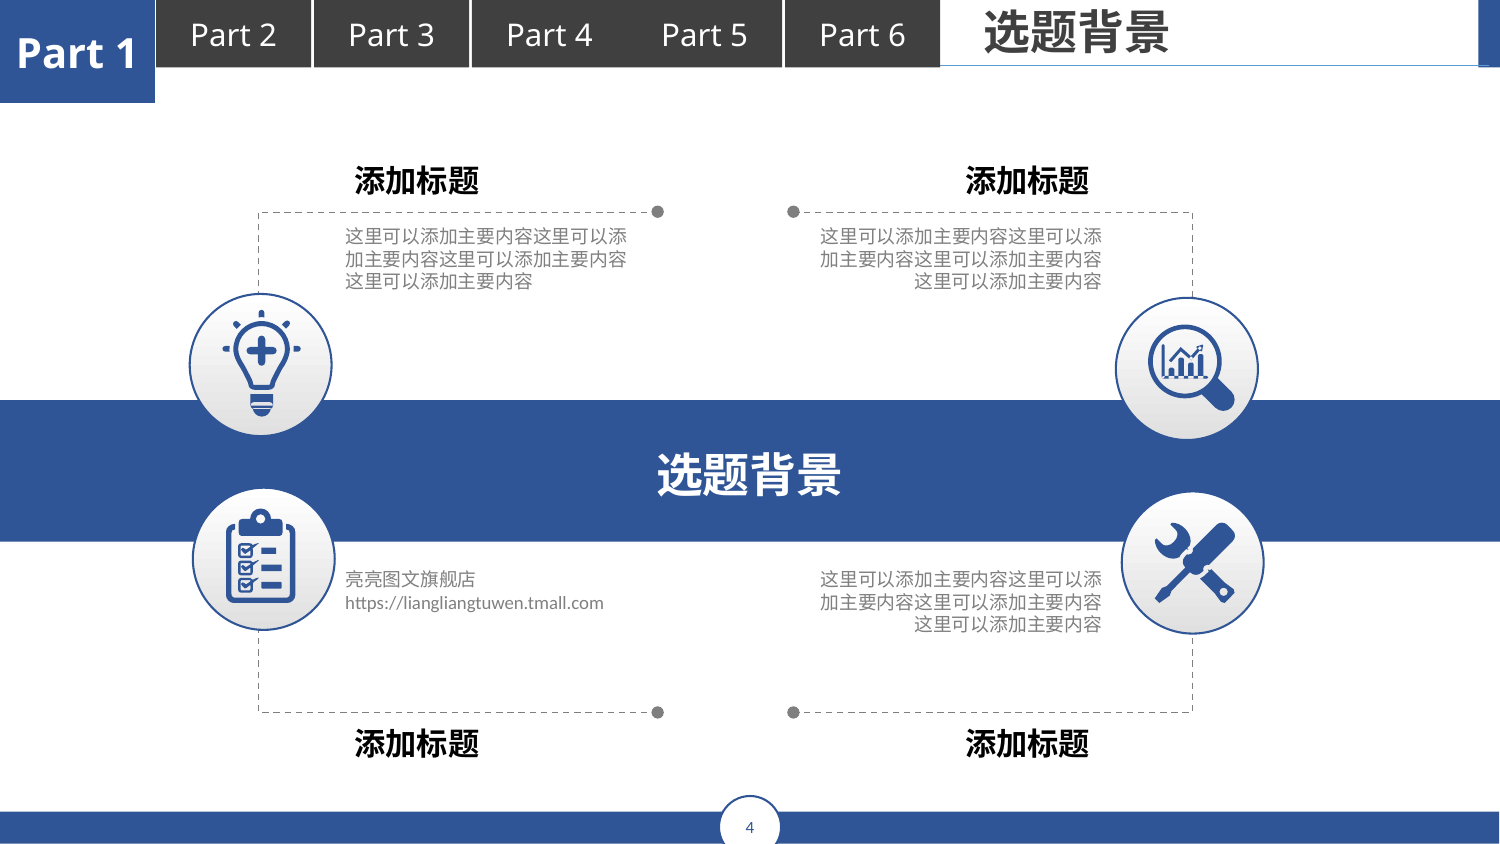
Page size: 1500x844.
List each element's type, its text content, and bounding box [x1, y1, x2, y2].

text_box [787, 634, 1193, 719]
text_box 亮亮图文旗舰店 https://liangliangtuwen.tmall.com [335, 562, 653, 619]
text_box [258, 630, 664, 719]
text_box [192, 487, 335, 630]
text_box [1121, 491, 1264, 634]
text_box 添加标题 [884, 156, 1102, 205]
text_box [0, 400, 1500, 542]
text_box 这里可以添加主要内容这里可以添加主要内容这里可以添加主要内容这里可以添加主要内容 [794, 562, 1113, 642]
text_box 选题背景 [972, 0, 1184, 65]
text_box 这里可以添加主要内容这里可以添加主要内容这里可以添加主要内容这里可以添加主要内容 [794, 219, 1113, 299]
text_box 添加标题 [884, 718, 1102, 768]
text_box 添加标题 [343, 718, 560, 768]
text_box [1115, 297, 1258, 440]
text_box [258, 205, 664, 293]
text_box [787, 205, 1195, 297]
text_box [189, 293, 332, 437]
text_box 这里可以添加主要内容这里可以添加主要内容这里可以添加主要内容这里可以添加主要内容 [333, 219, 653, 299]
text_box 选题背景 [644, 440, 856, 508]
text_box 添加标题 [343, 156, 560, 205]
